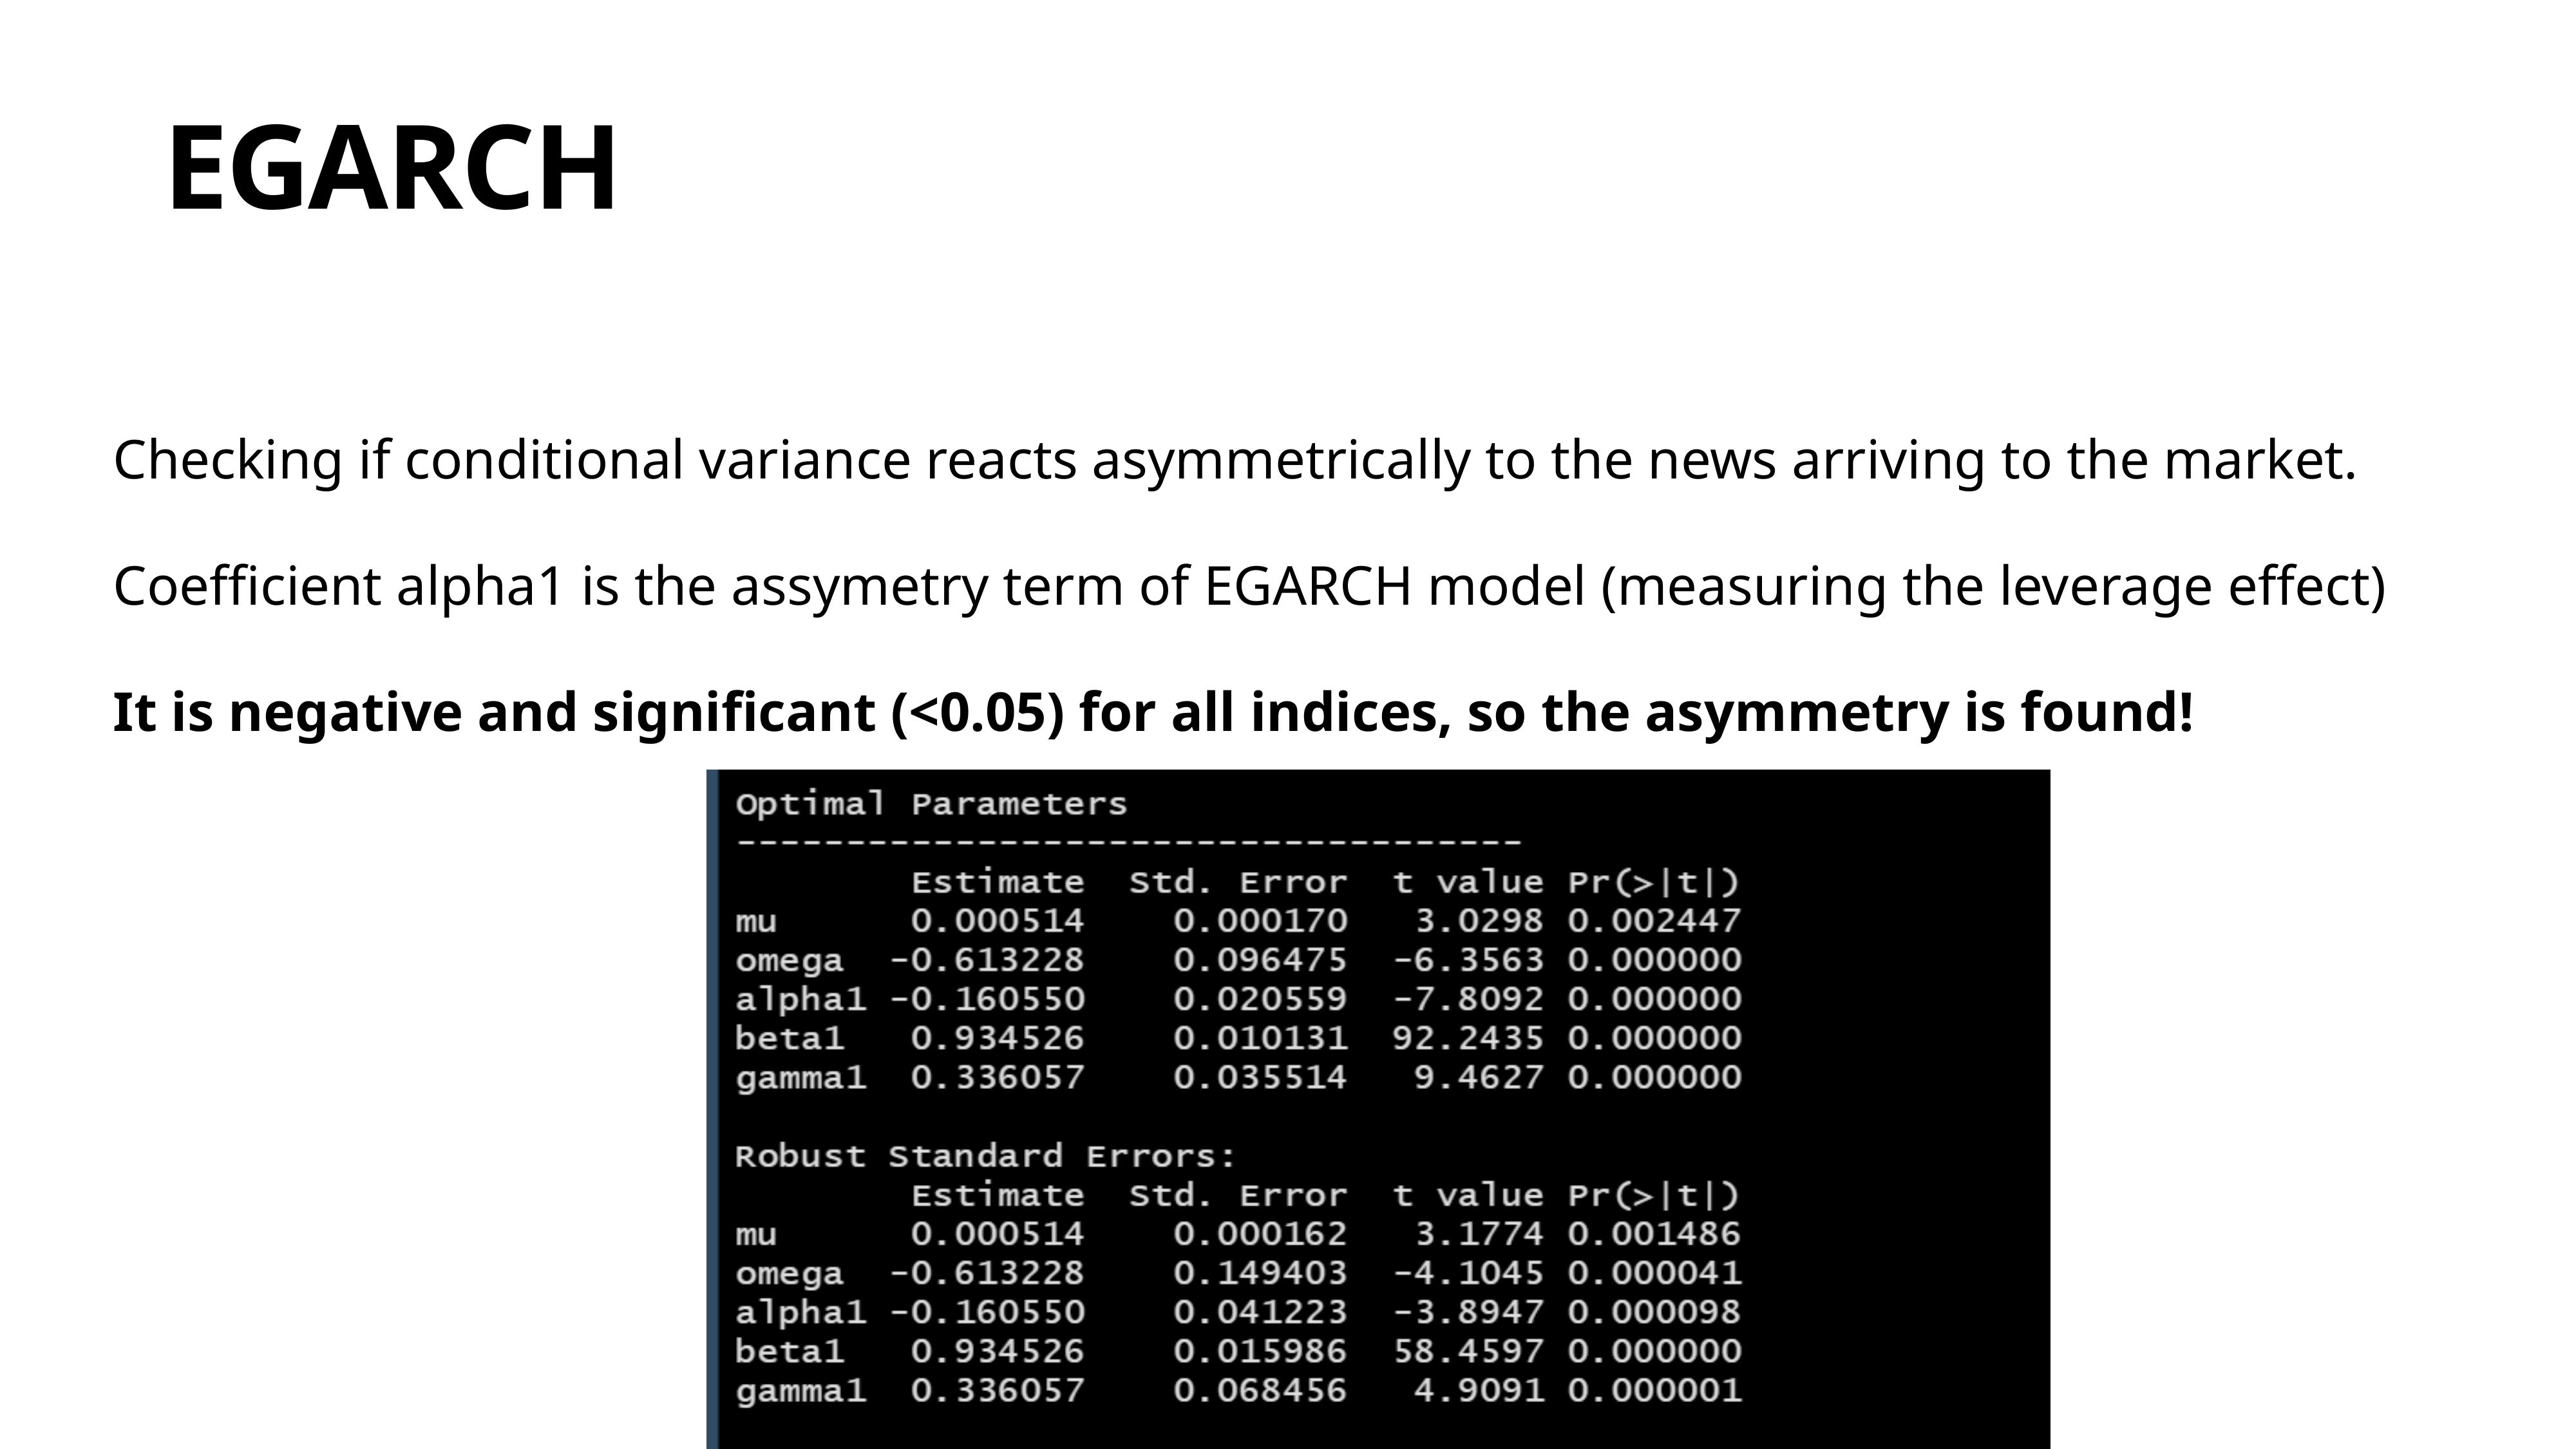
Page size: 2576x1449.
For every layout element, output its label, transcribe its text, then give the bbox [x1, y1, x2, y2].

title EGARCH [127, 113, 2449, 266]
list Checking if conditional variance reacts asymmetrically to the news arriving to the market. Coefficient alpha1 is the assymetry term of EGARCH model (measuring the leverage effect) It is negative and significant (<0.05) for all indices, so the asymmetry is found! [93, 387, 2449, 1449]
picture [706, 770, 2050, 1449]
